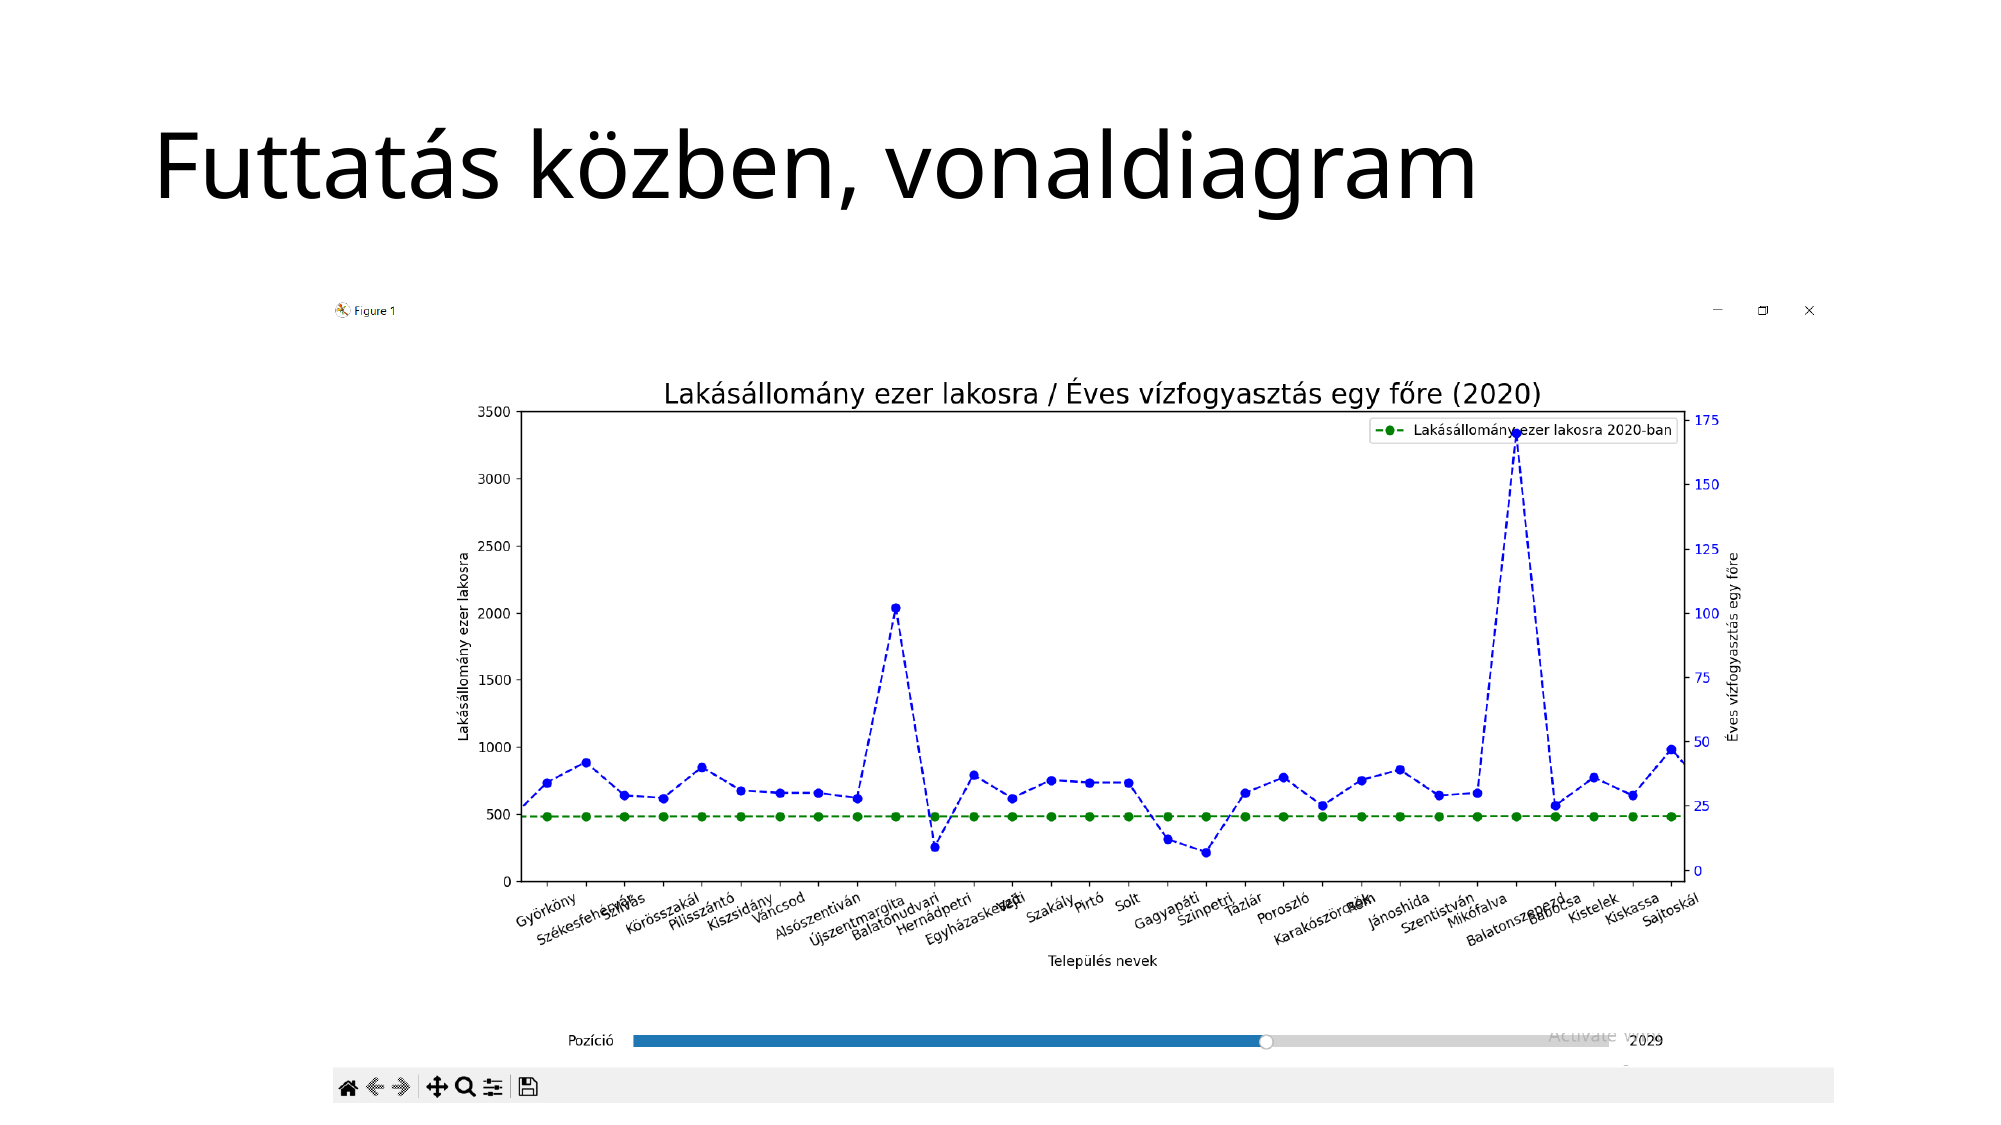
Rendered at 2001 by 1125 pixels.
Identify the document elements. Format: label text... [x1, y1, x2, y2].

title Futtatás közben, vonaldiagram [137, 59, 1863, 278]
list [333, 299, 1834, 1103]
